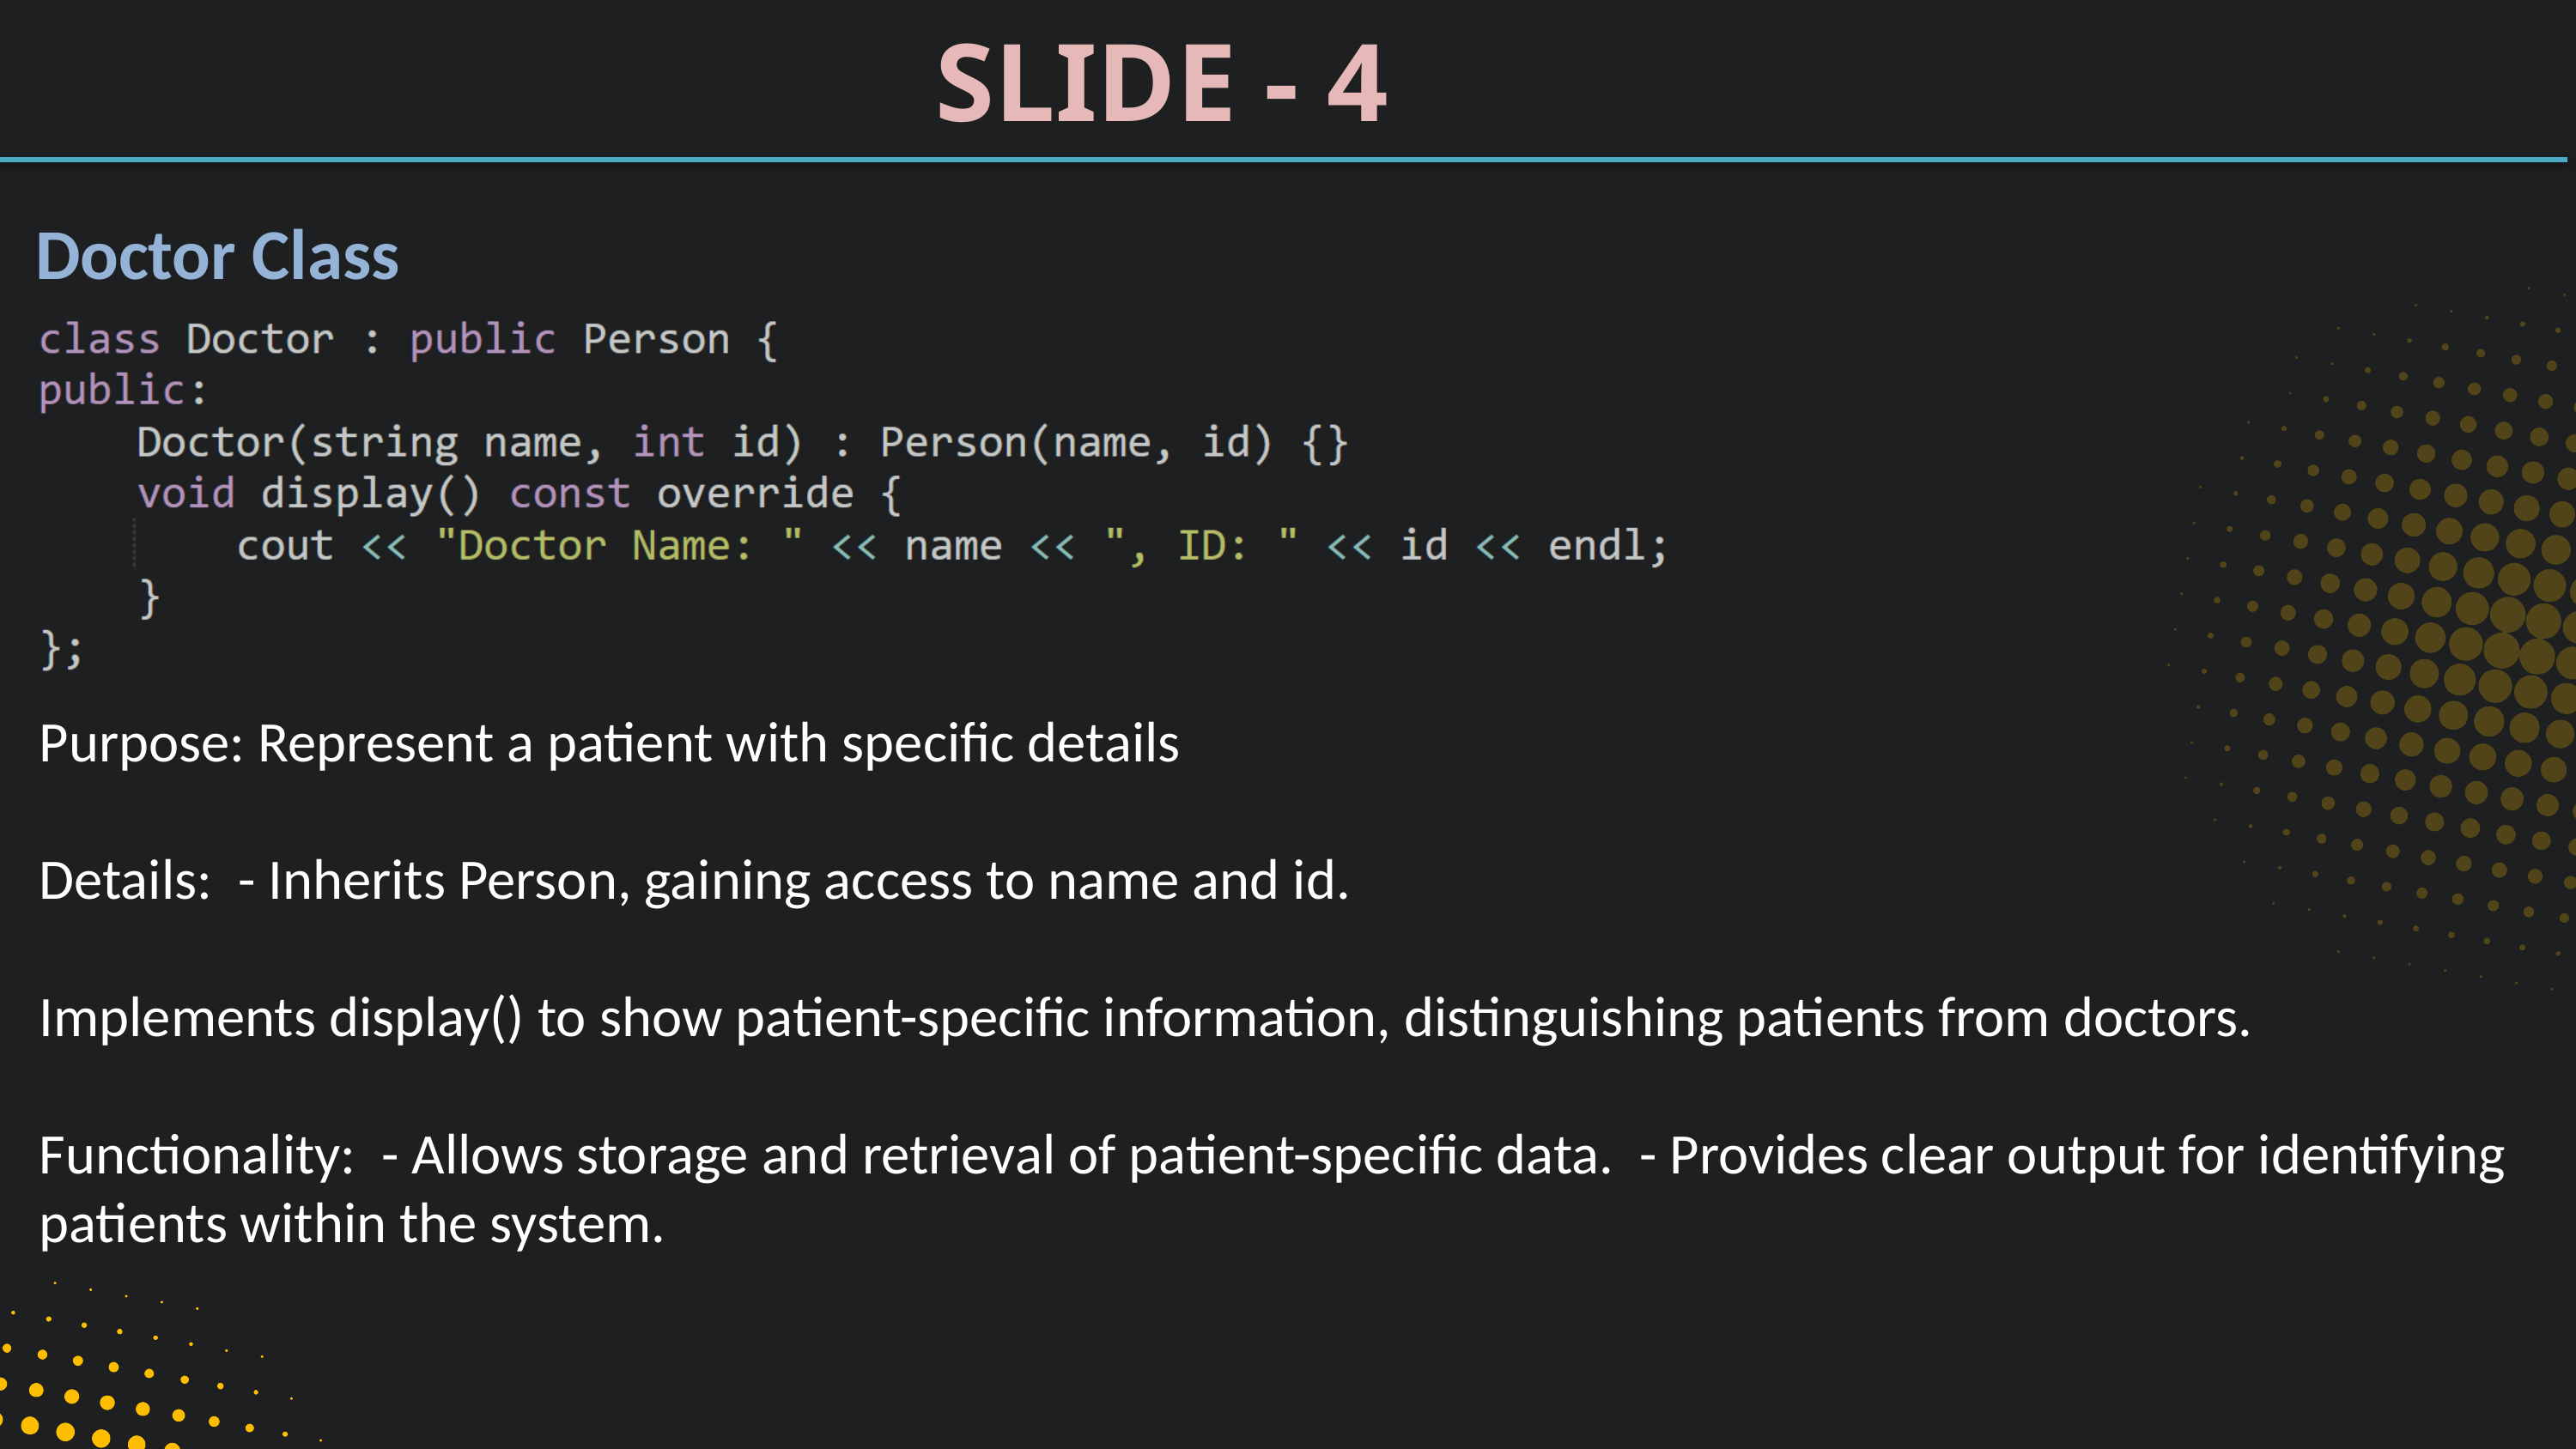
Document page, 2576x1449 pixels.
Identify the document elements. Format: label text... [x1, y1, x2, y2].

text_box Doctor Class [22, 202, 1097, 300]
text_box Purpose: Represent a patient with specific details Details: - Inherits Person, gaining access to name and id. Implements display() to show patient-specific information, distinguishing patients from doctors. Functionality: - Allows storage and retrieval of patient-specific data. - Provides clear output for identifying patients within the system. [26, 698, 2576, 1261]
picture [32, 308, 1683, 690]
text_box SLIDE - 4 [922, 7, 2576, 149]
text_box [0, 1282, 398, 1449]
text_box [2167, 287, 2576, 698]
